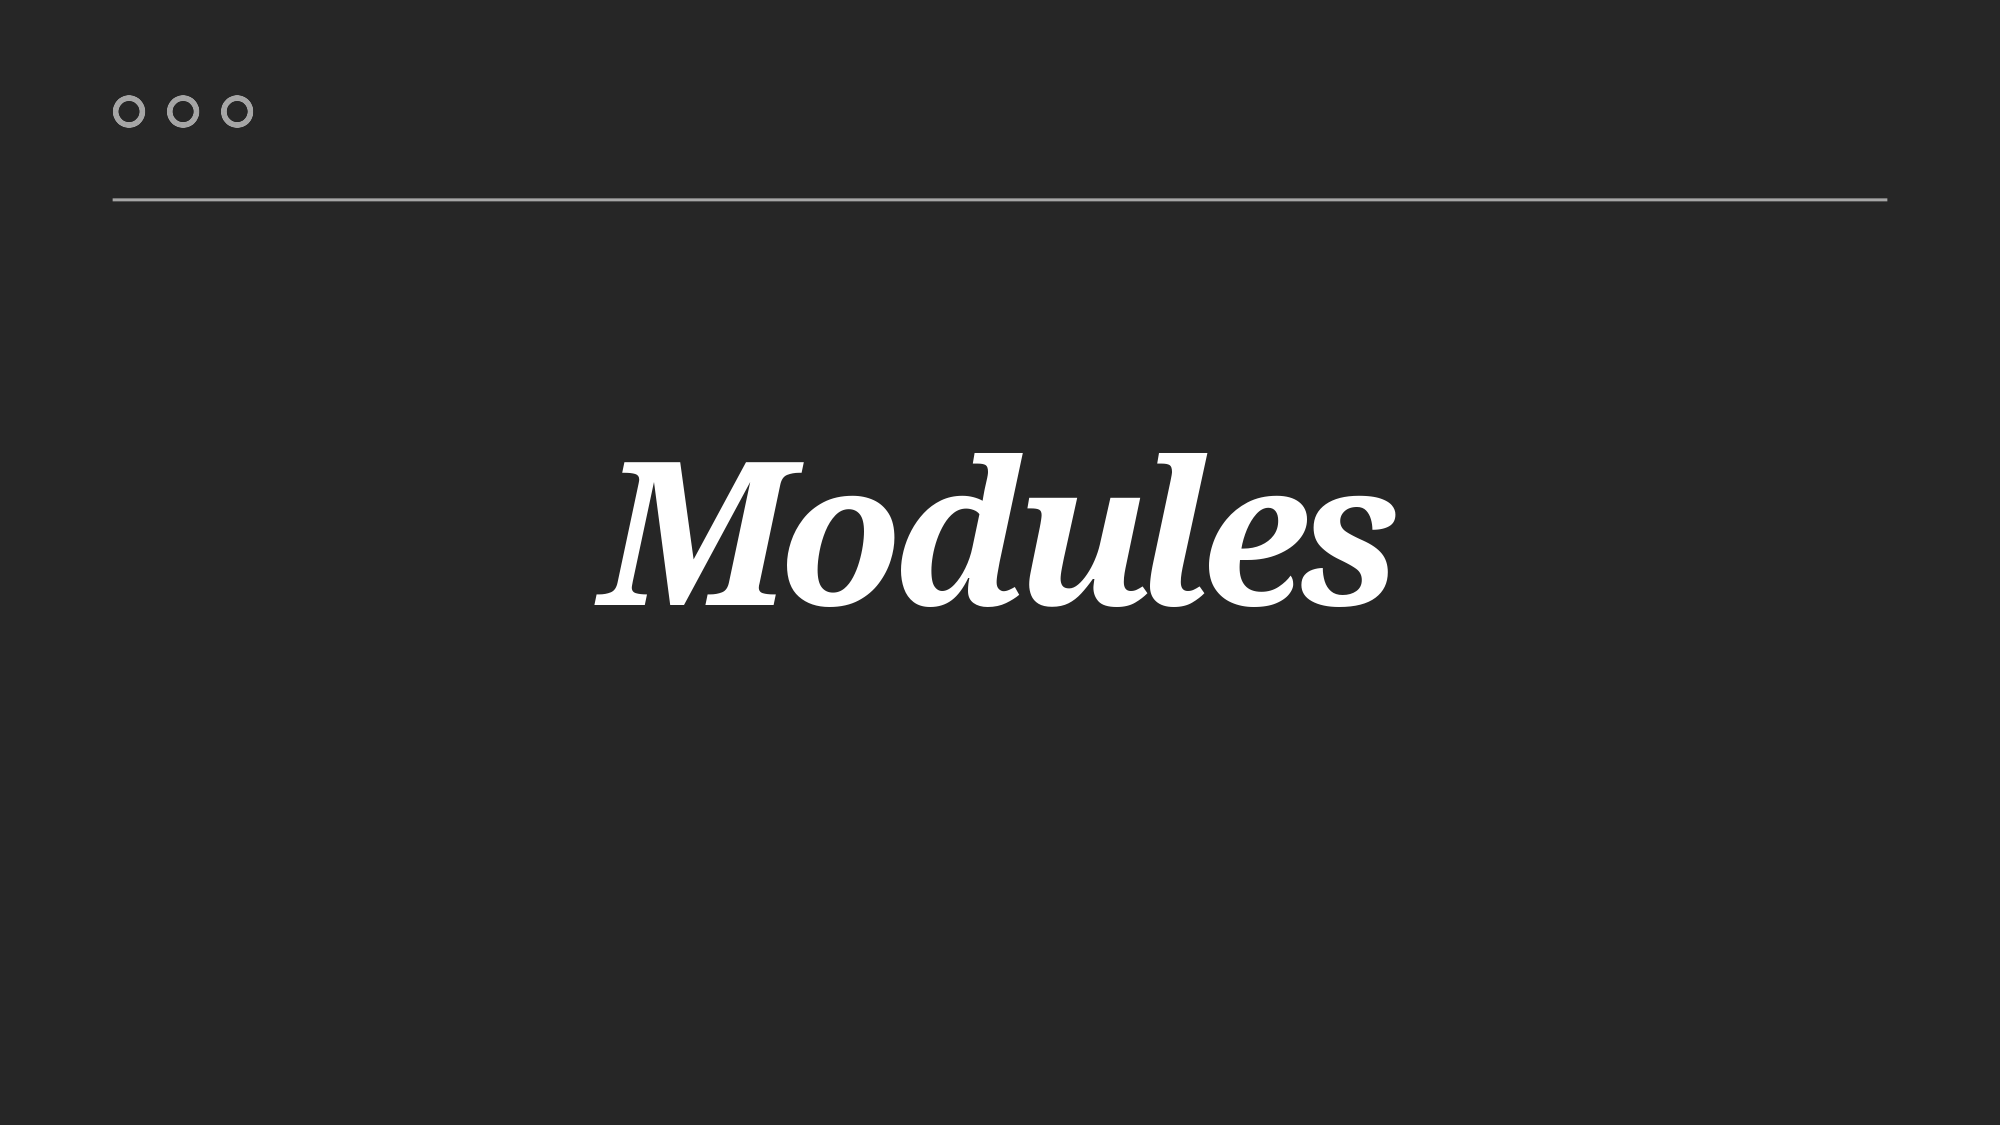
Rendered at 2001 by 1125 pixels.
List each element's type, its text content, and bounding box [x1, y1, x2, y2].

text_box Modules [169, 469, 1831, 653]
picture [112, 95, 254, 128]
text_box [112, 198, 1888, 202]
